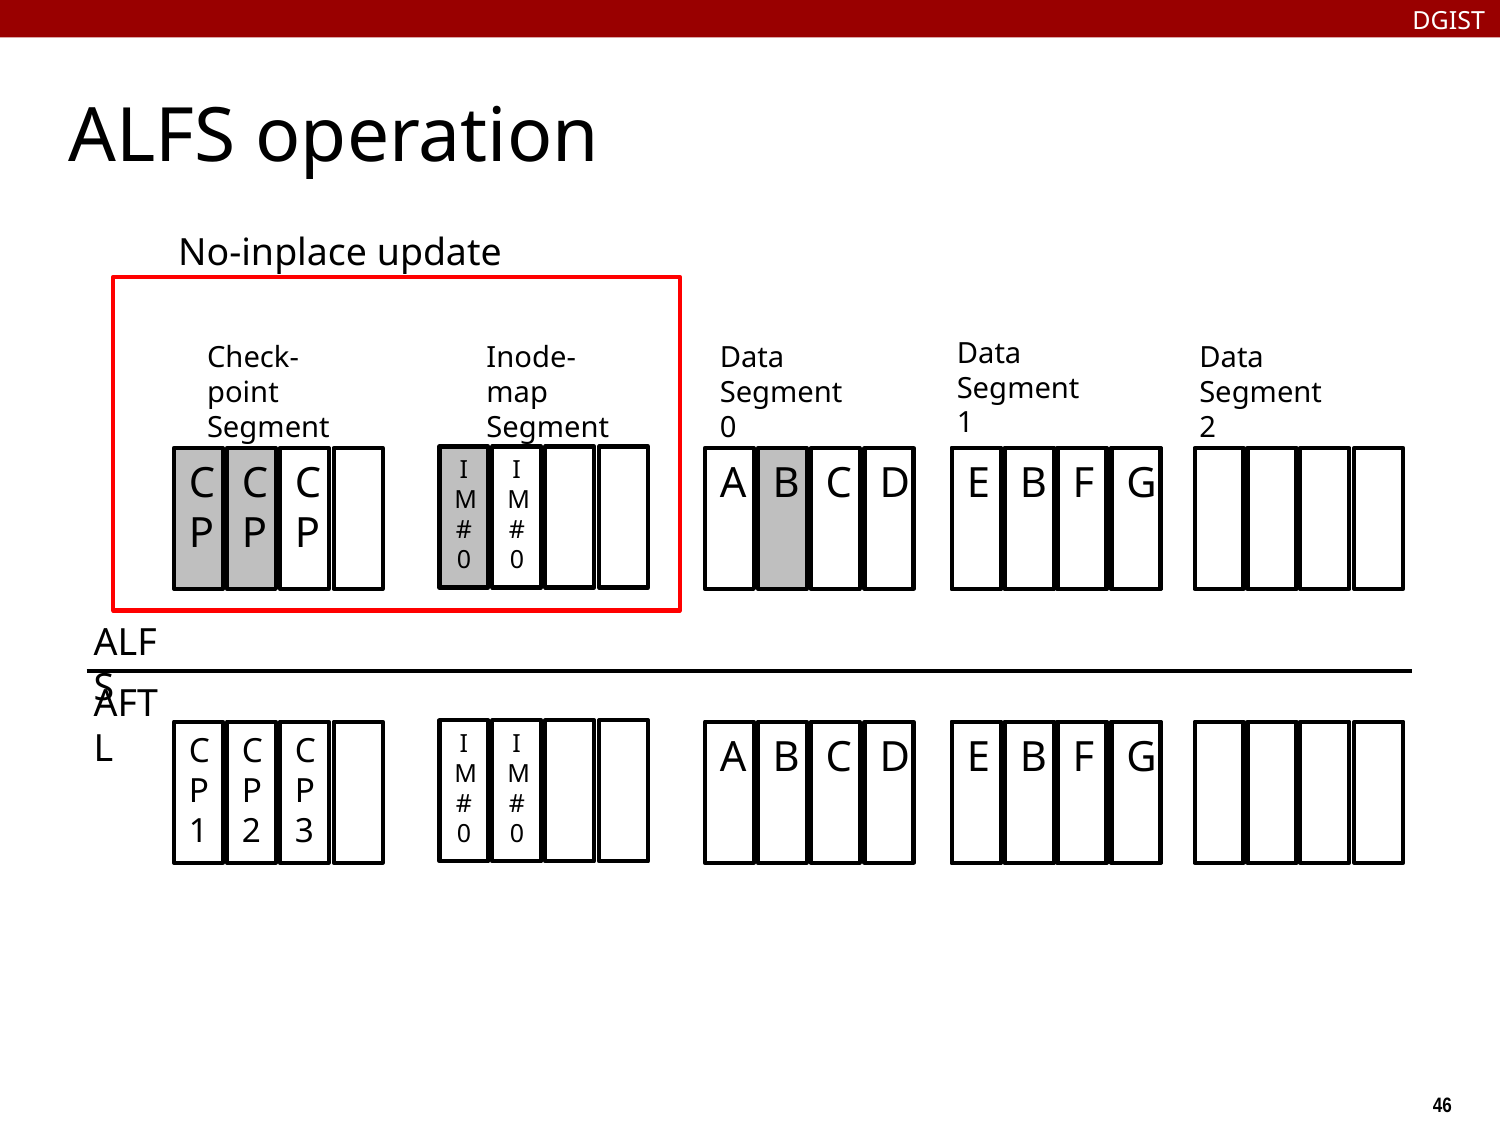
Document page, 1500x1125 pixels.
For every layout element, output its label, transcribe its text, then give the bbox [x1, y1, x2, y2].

text_box [1194, 721, 1244, 863]
text_box ALFS [78, 610, 189, 671]
text_box AFTL [78, 671, 189, 776]
text_box [1194, 451, 1244, 589]
text_box D [864, 721, 914, 863]
text_box G [1111, 447, 1161, 589]
text_box [599, 720, 649, 862]
text_box Data Segment 1 [942, 326, 1118, 447]
text_box Data Segment 2 [1184, 330, 1360, 451]
text_box [1247, 451, 1297, 589]
text_box Data Segment 0 [704, 330, 880, 451]
text_box No-inplace update [163, 220, 633, 281]
text_box [1354, 447, 1404, 589]
list [62, 229, 163, 568]
text_box IM#0 [439, 720, 489, 862]
text_box C [810, 721, 860, 863]
text_box [1300, 451, 1350, 589]
text_box F [1057, 447, 1107, 589]
text_box DGIST [1412, 4, 1500, 34]
text_box D [864, 447, 914, 589]
text_box B [1004, 721, 1054, 863]
text_box CP 1 [173, 721, 223, 863]
text_box B [757, 451, 807, 589]
text_box [1247, 721, 1297, 863]
text_box CP 2 [226, 721, 276, 863]
text_box IM#0 [492, 720, 542, 862]
text_box [333, 721, 383, 863]
text_box [0, 0, 1500, 38]
text_box G [1111, 721, 1161, 863]
text_box B [1004, 447, 1054, 589]
list [633, 229, 1438, 568]
text_box B [757, 721, 807, 863]
text_box E [951, 721, 1001, 863]
text_box [1300, 721, 1350, 863]
title ALFS operation [62, 41, 1438, 222]
text_box [113, 276, 680, 611]
text_box A [704, 721, 754, 863]
text_box CP3 [279, 721, 329, 863]
text_box F [1057, 721, 1107, 863]
text_box A [704, 451, 754, 589]
text_box C [810, 451, 860, 589]
text_box [1354, 721, 1404, 863]
text_box E [951, 447, 1001, 589]
text_box [545, 720, 595, 862]
